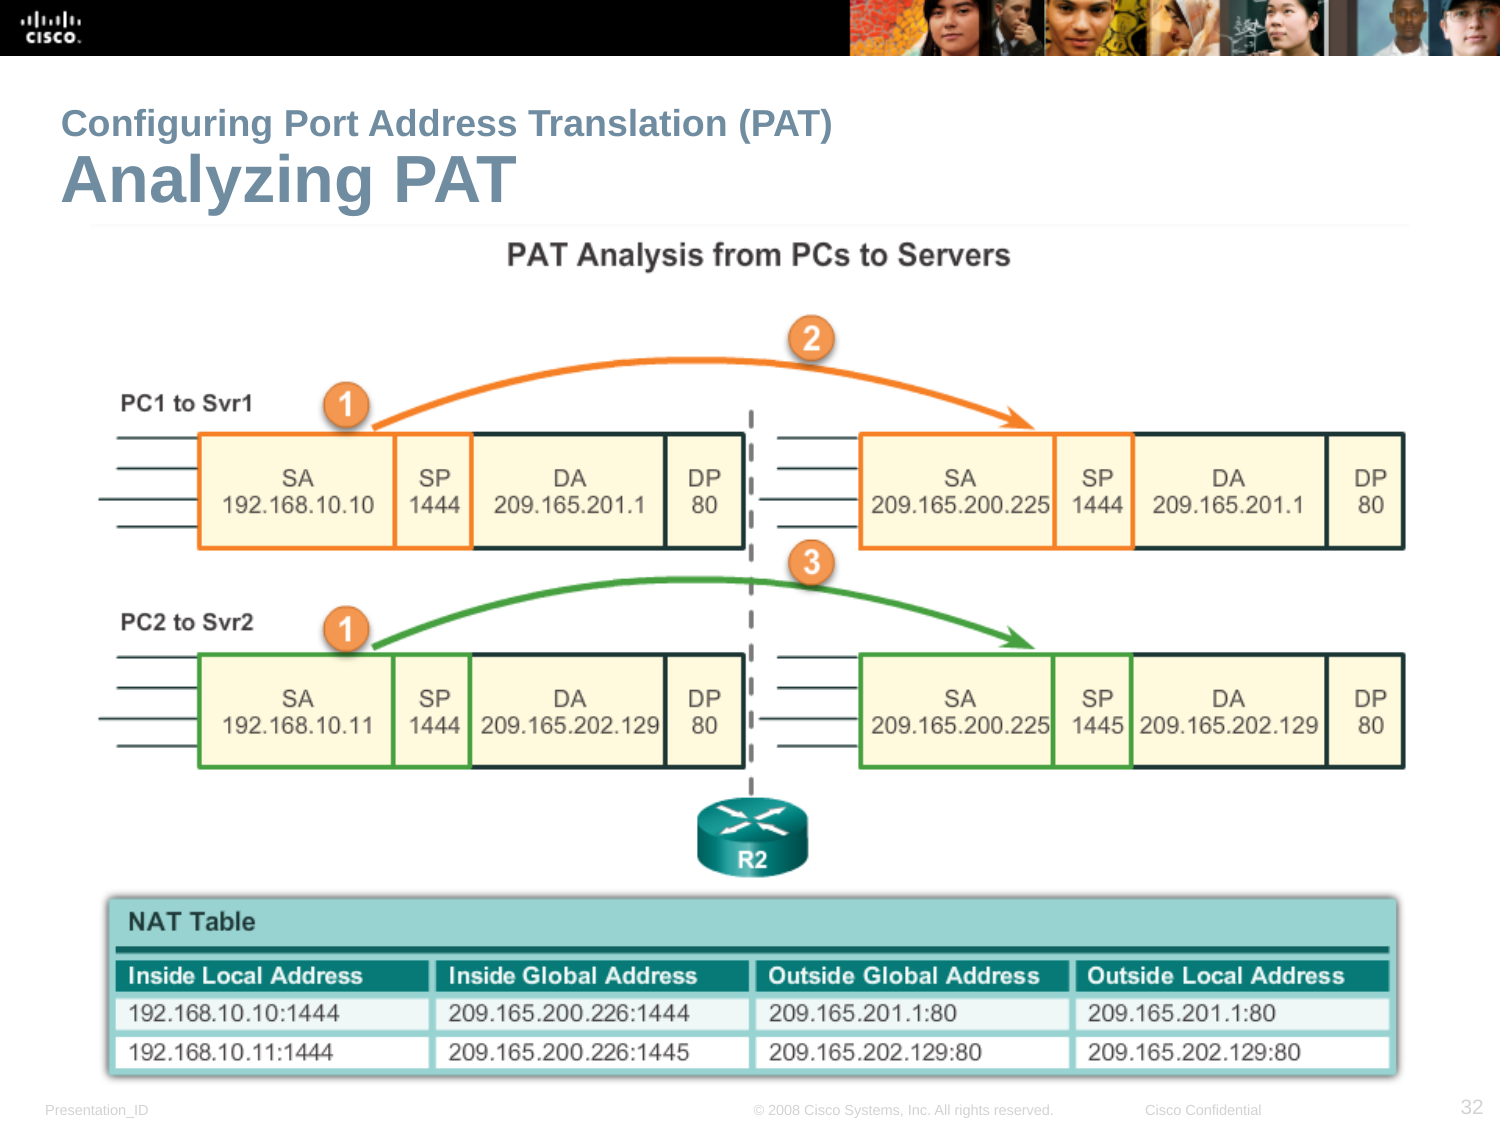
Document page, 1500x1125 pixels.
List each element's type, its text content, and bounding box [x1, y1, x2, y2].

title Configuring Port Address Translation (PAT) Analyzing PAT [47, 85, 1384, 224]
picture [91, 223, 1409, 1092]
picture [0, 0, 1500, 56]
